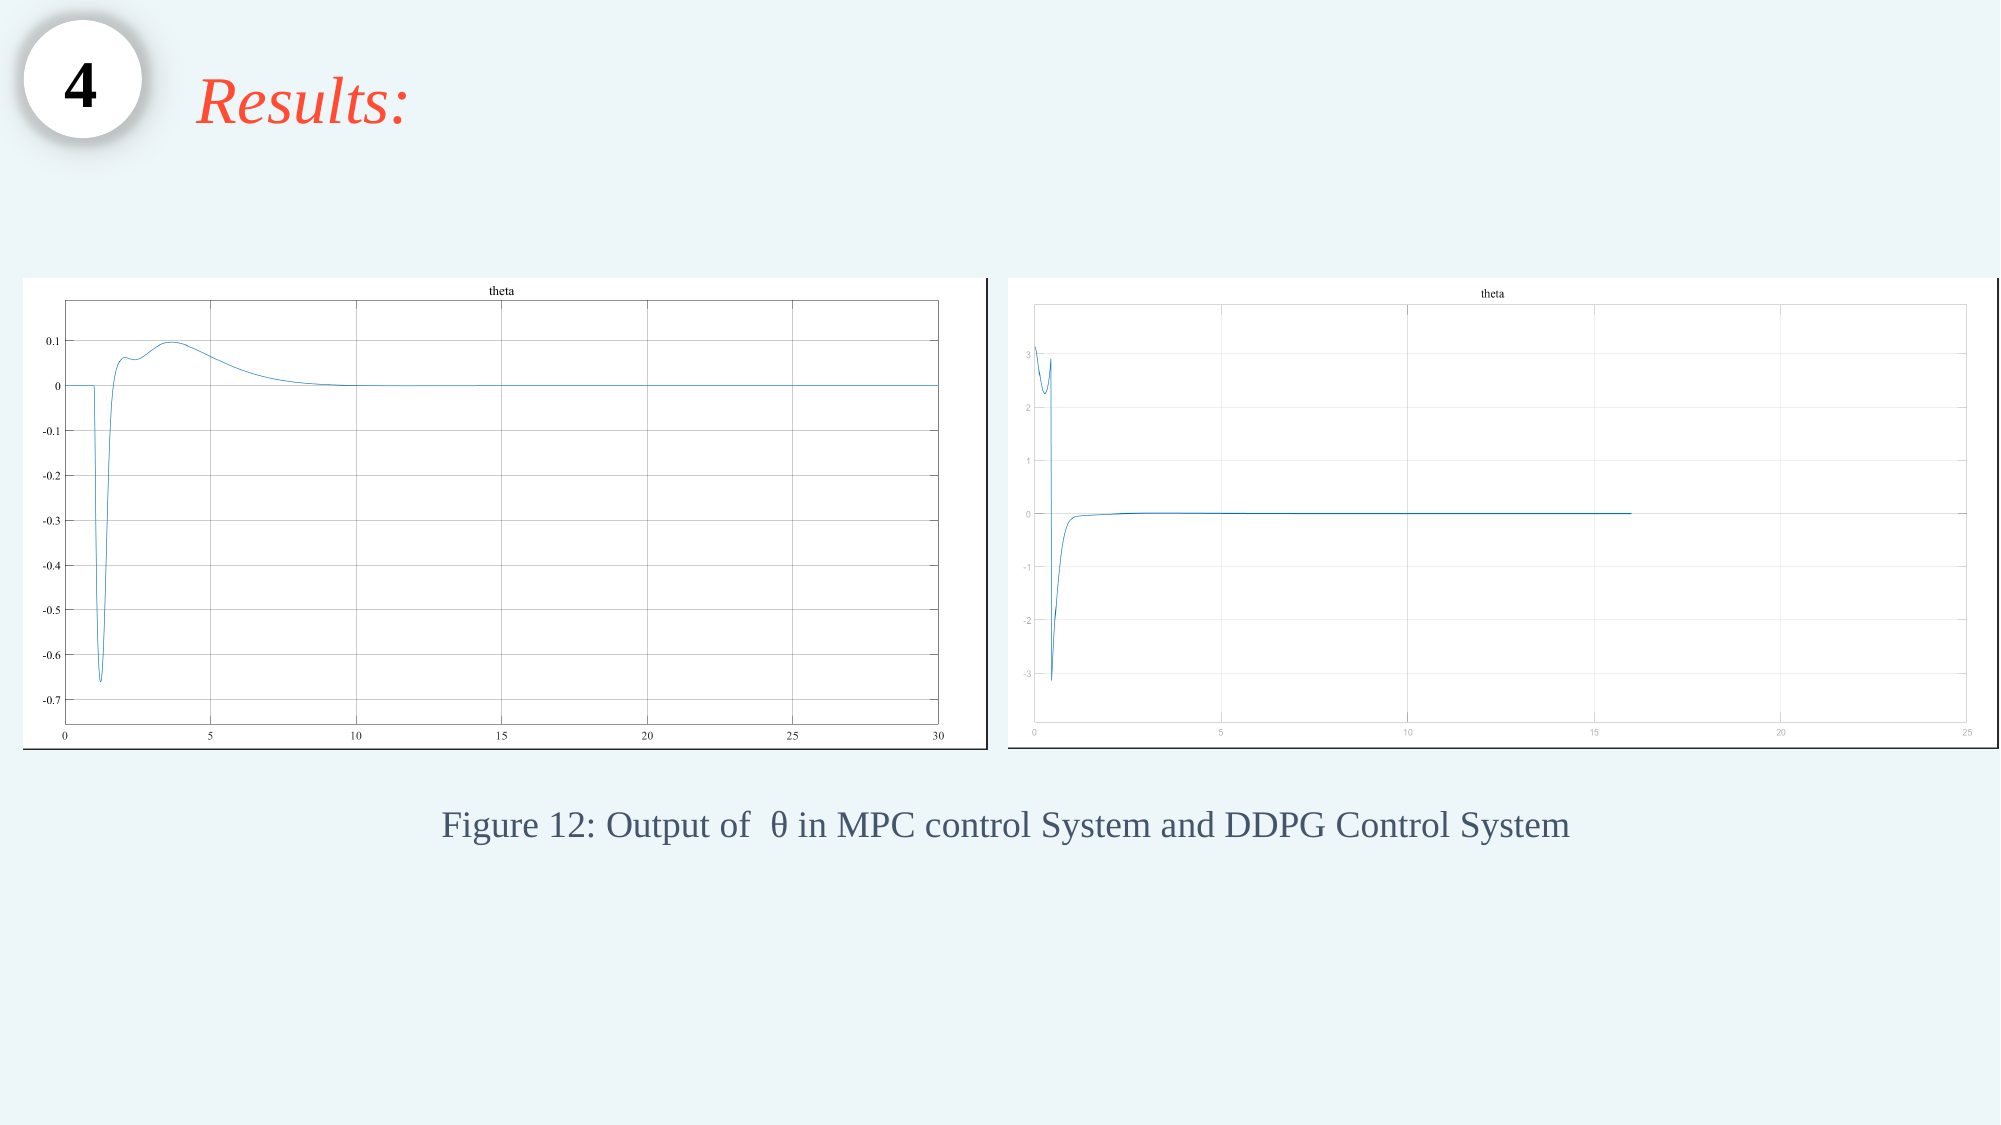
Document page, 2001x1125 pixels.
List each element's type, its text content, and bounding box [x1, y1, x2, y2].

picture [23, 278, 988, 750]
picture [1008, 278, 1999, 749]
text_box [23, 20, 1312, 139]
text_box Figure 12: Output of θ in MPC control System and DDPG Control System [426, 793, 1739, 898]
